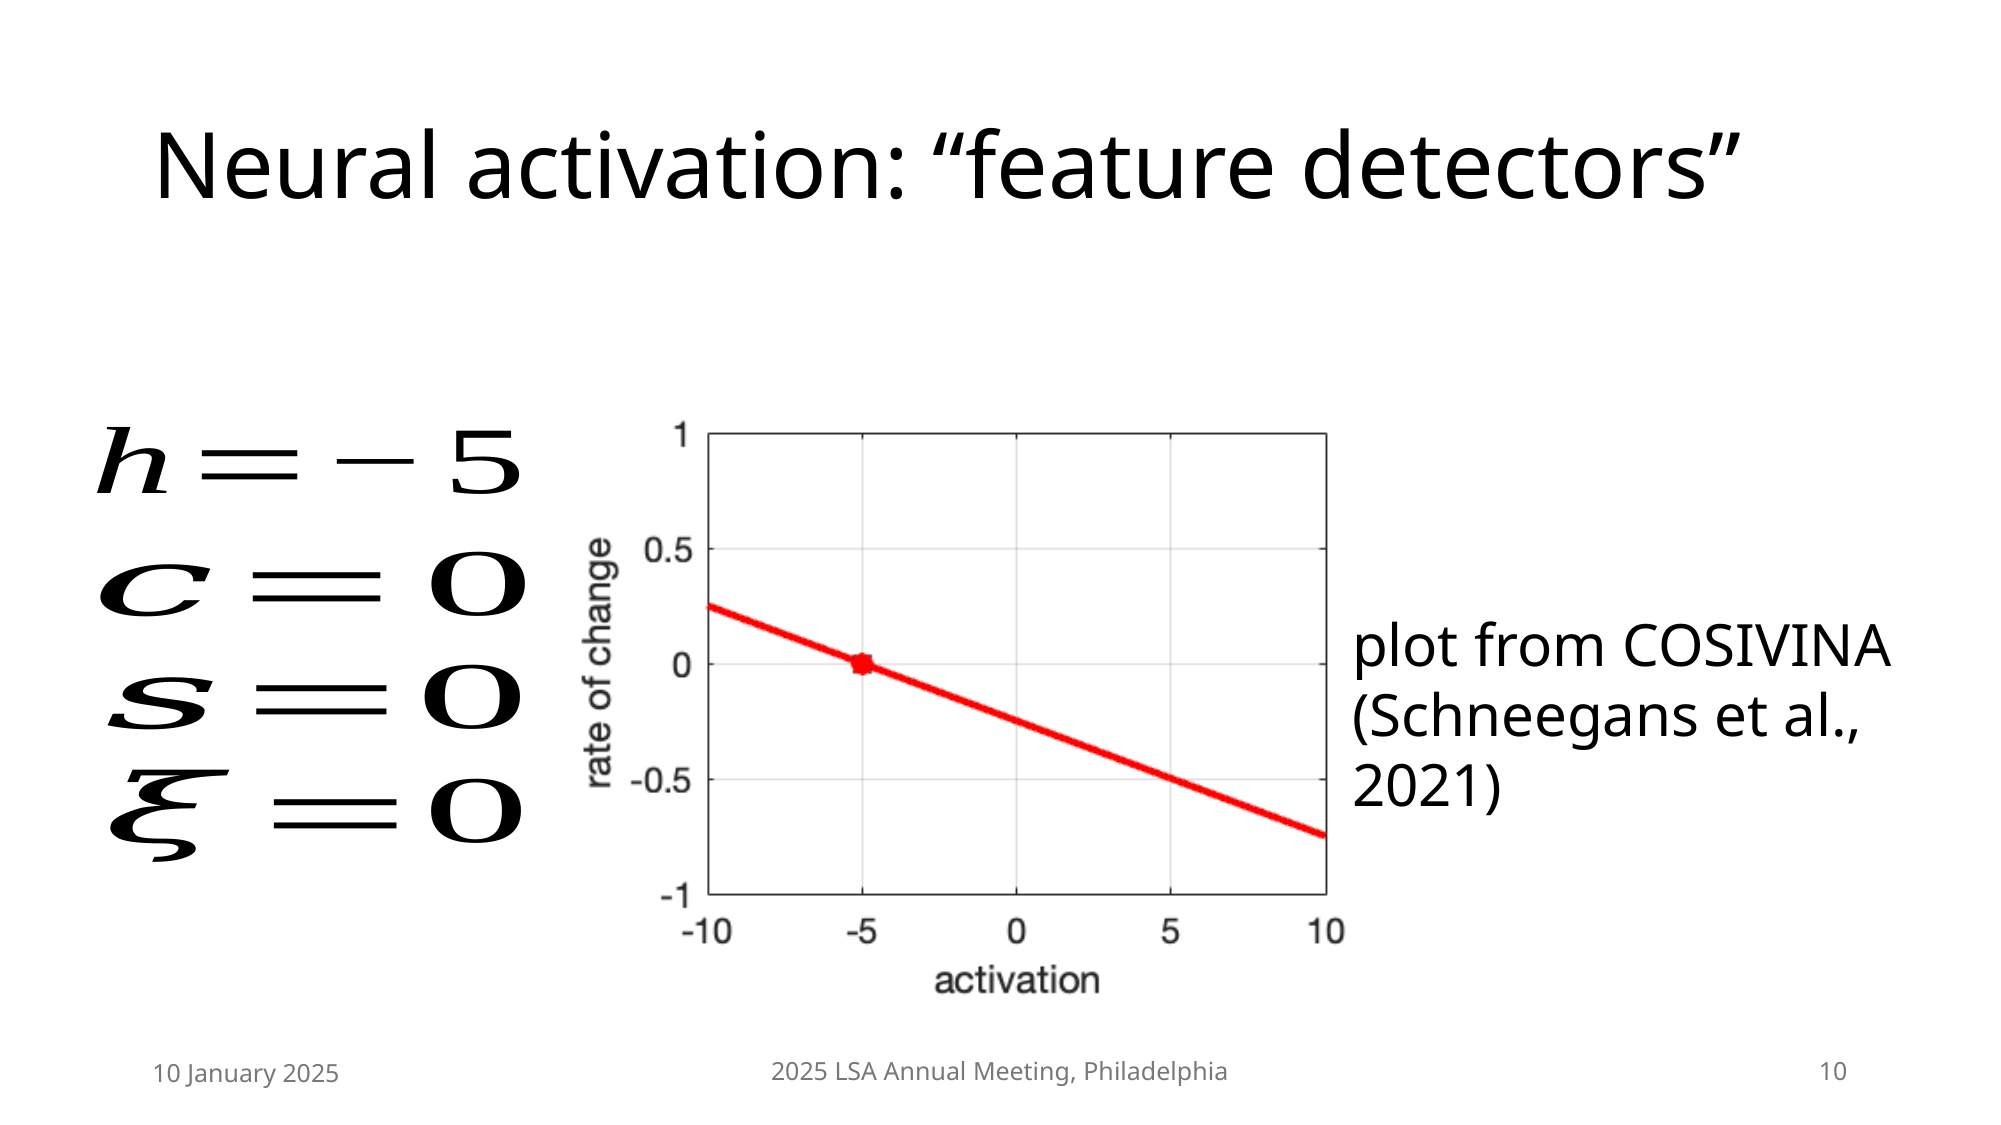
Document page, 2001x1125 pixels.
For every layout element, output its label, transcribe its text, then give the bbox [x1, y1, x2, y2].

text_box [574, 409, 1373, 1020]
footer 2025 LSA Annual Meeting, Philadelphia [662, 1042, 1338, 1103]
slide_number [137, 1042, 588, 1103]
text_box plot from COSIVINA (Schneegans et al., 2021) [1373, 600, 2000, 826]
slide_number 10 [1412, 1042, 1863, 1103]
title Neural activation: “feature detectors” [137, 59, 1863, 278]
